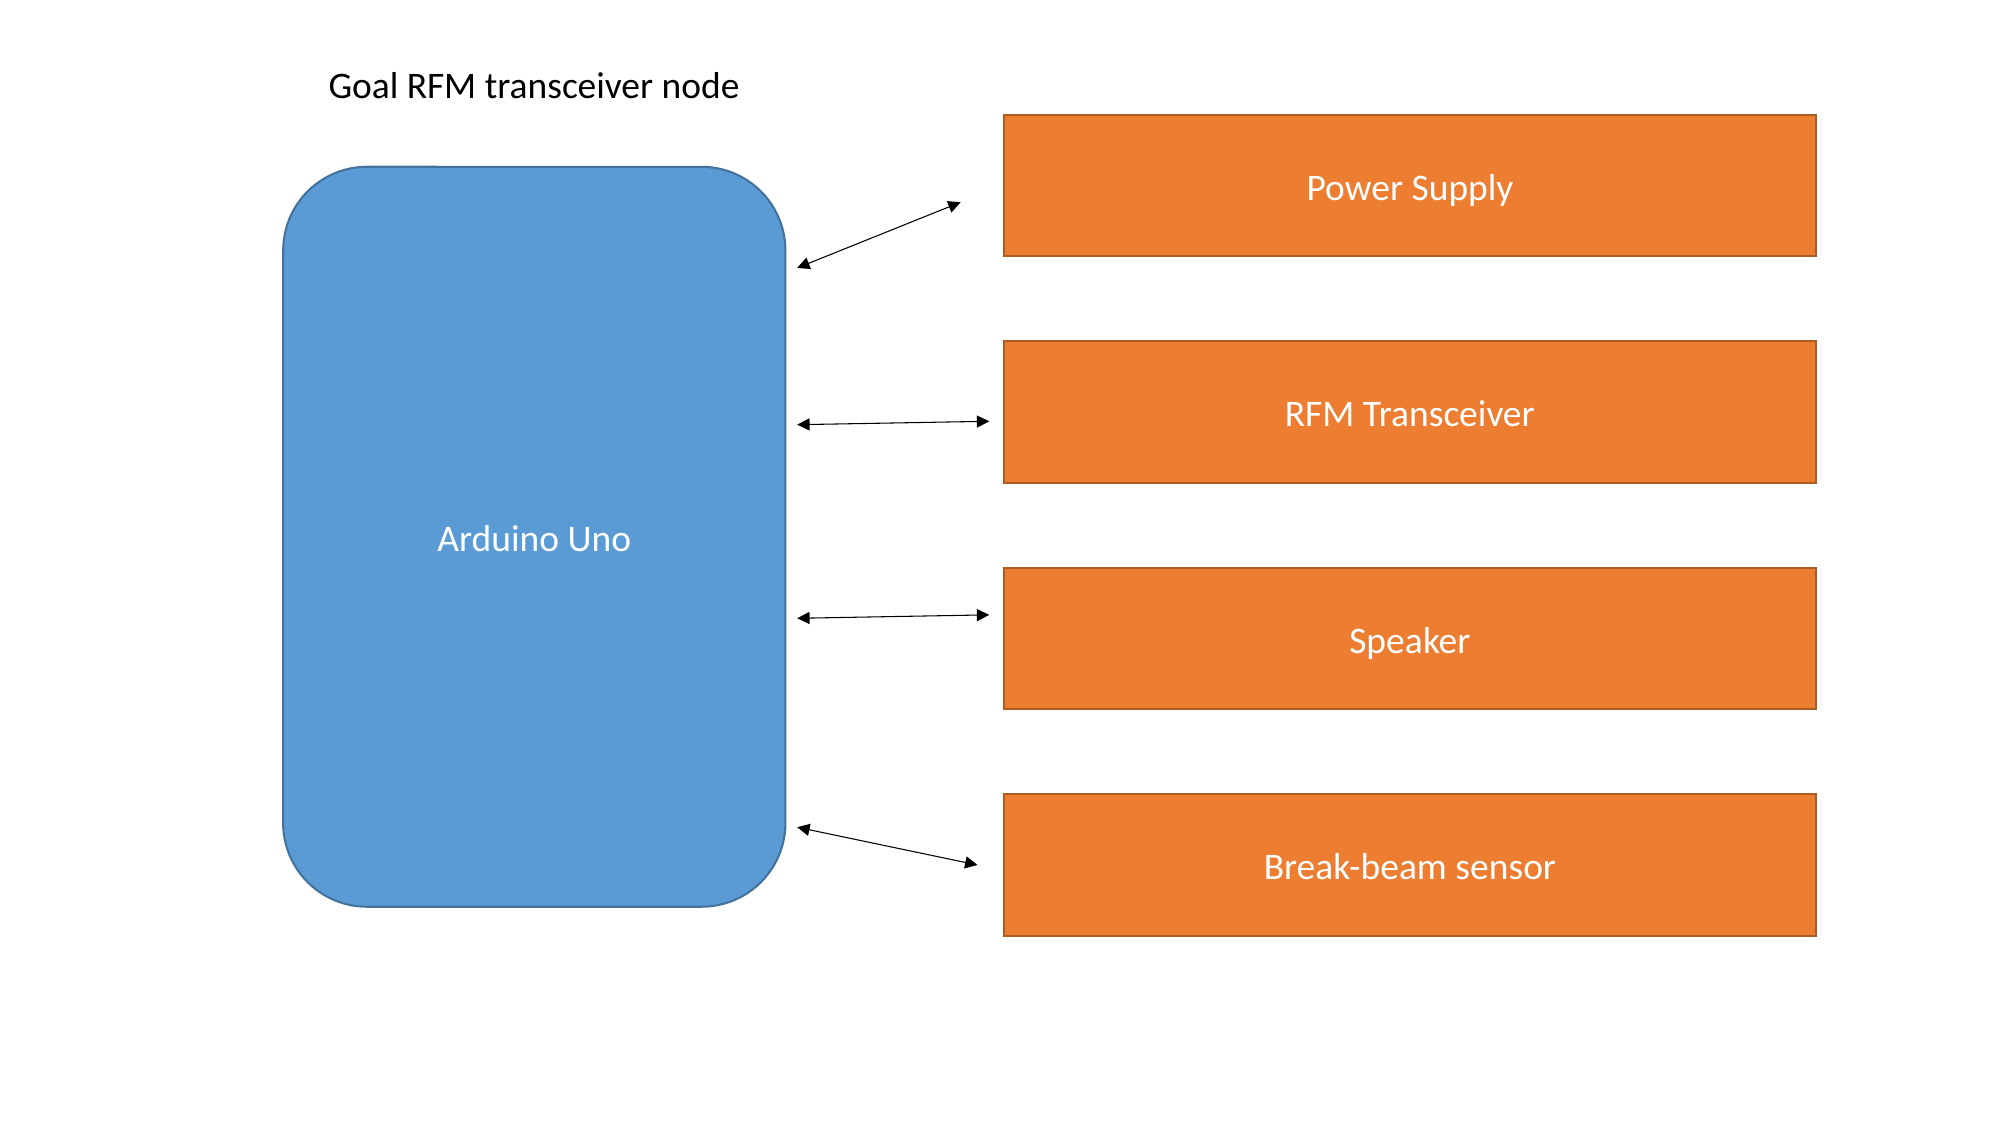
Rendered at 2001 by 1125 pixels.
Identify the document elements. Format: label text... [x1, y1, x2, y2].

text_box Power Supply [1003, 114, 1817, 257]
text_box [797, 614, 990, 619]
text_box Break-beam sensor [1003, 793, 1817, 937]
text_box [797, 202, 961, 268]
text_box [797, 421, 990, 425]
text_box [797, 827, 978, 865]
text_box Speaker [1003, 567, 1817, 710]
text_box RFM Transceiver [1003, 340, 1817, 484]
text_box Arduino Uno [282, 165, 787, 908]
text_box Goal RFM transceiver node [298, 53, 771, 114]
